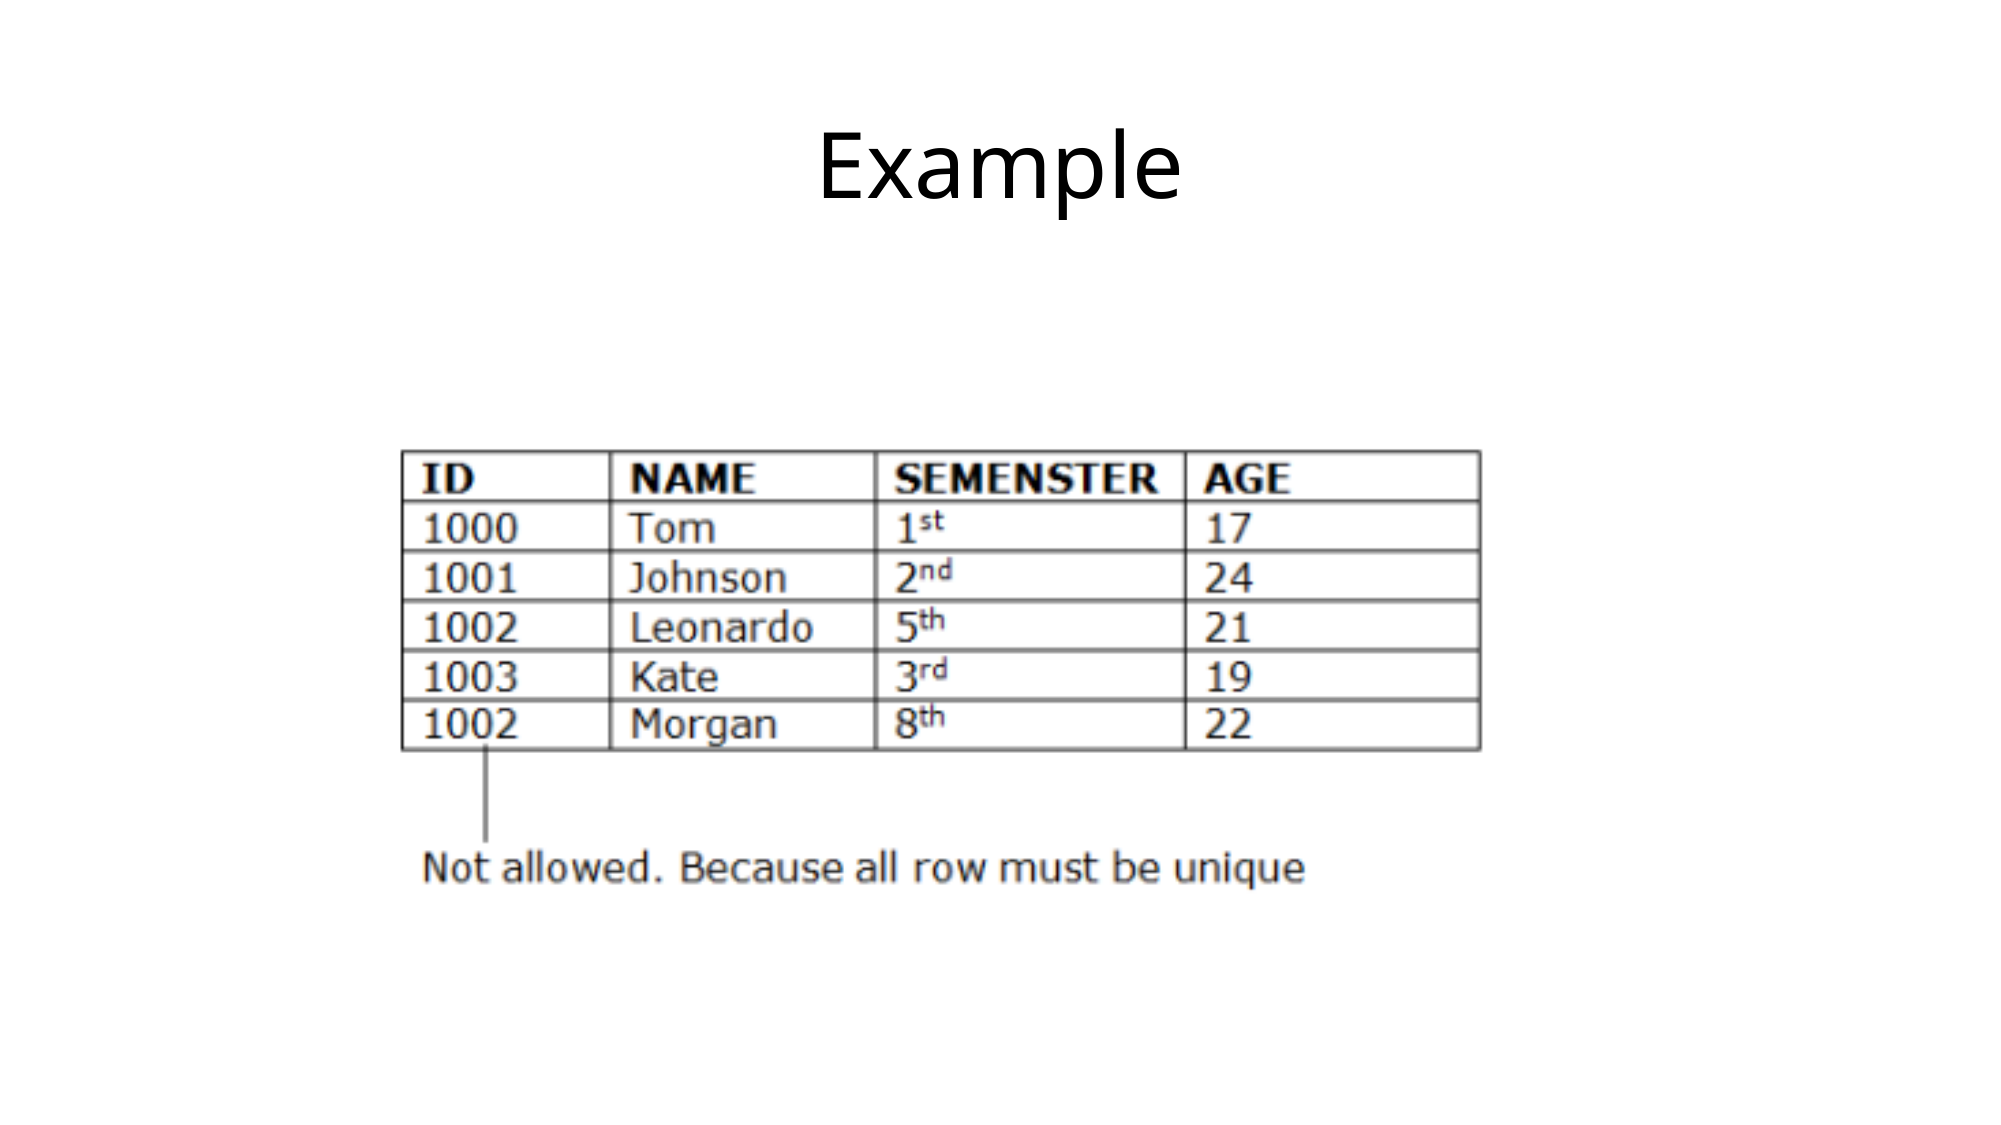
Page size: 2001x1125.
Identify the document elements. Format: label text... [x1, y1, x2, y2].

title Example [137, 59, 1863, 278]
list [369, 382, 1581, 948]
